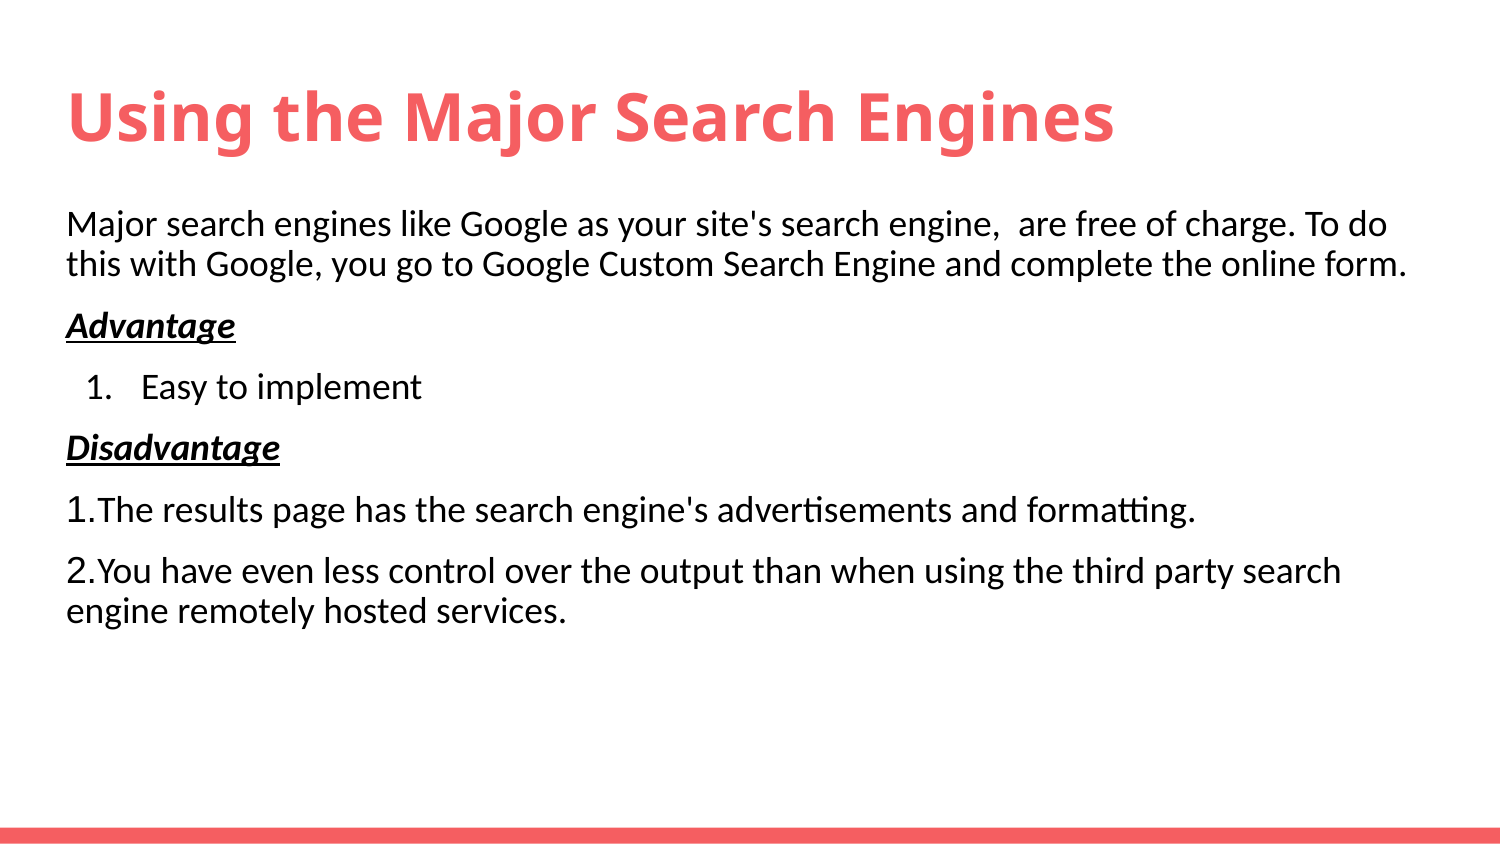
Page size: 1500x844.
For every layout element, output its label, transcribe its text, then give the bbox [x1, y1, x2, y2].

title Using the Major Search Engines [51, 59, 1449, 163]
list Major search engines like Google as your site's search engine, are free of charge. To do this with Google, you go to Google Custom Search Engine and complete the online form. Advantage Easy to implement Disadvantage 1.The results page has the search engine's advertisements and formatting. 2.You have even less control over the output than when using the third party search engine remotely hosted services. [51, 189, 1449, 750]
